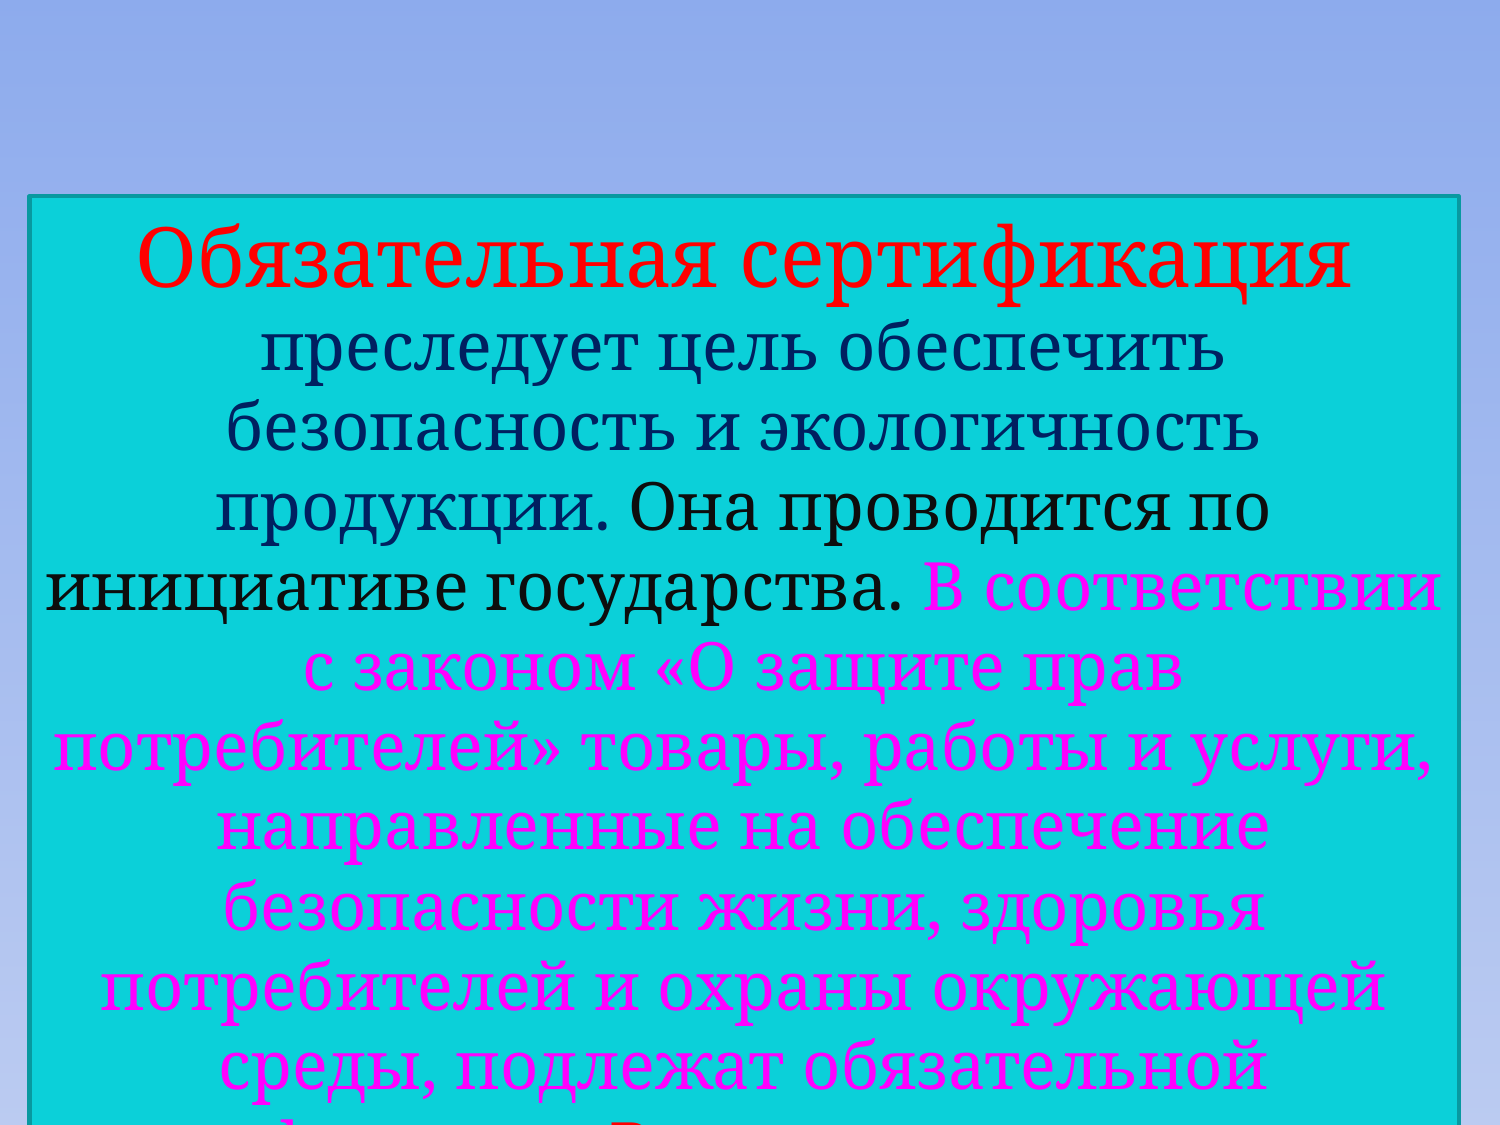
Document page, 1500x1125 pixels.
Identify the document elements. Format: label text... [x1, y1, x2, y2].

text_box Обязательная сертификация преследует цель обеспечить безопасность и экологичность продукции. Она проводится по инициативе государства. В соответствии с законом «О защите прав потребителей» товары, работы и услуги, направленные на обеспечение безопасности жизни, здоровья потребителей и охраны окружающей среды, подлежат обязательной сертификации. Реализация товаров, не прошедших сертификацию, запрещается. [27, 194, 1461, 1125]
